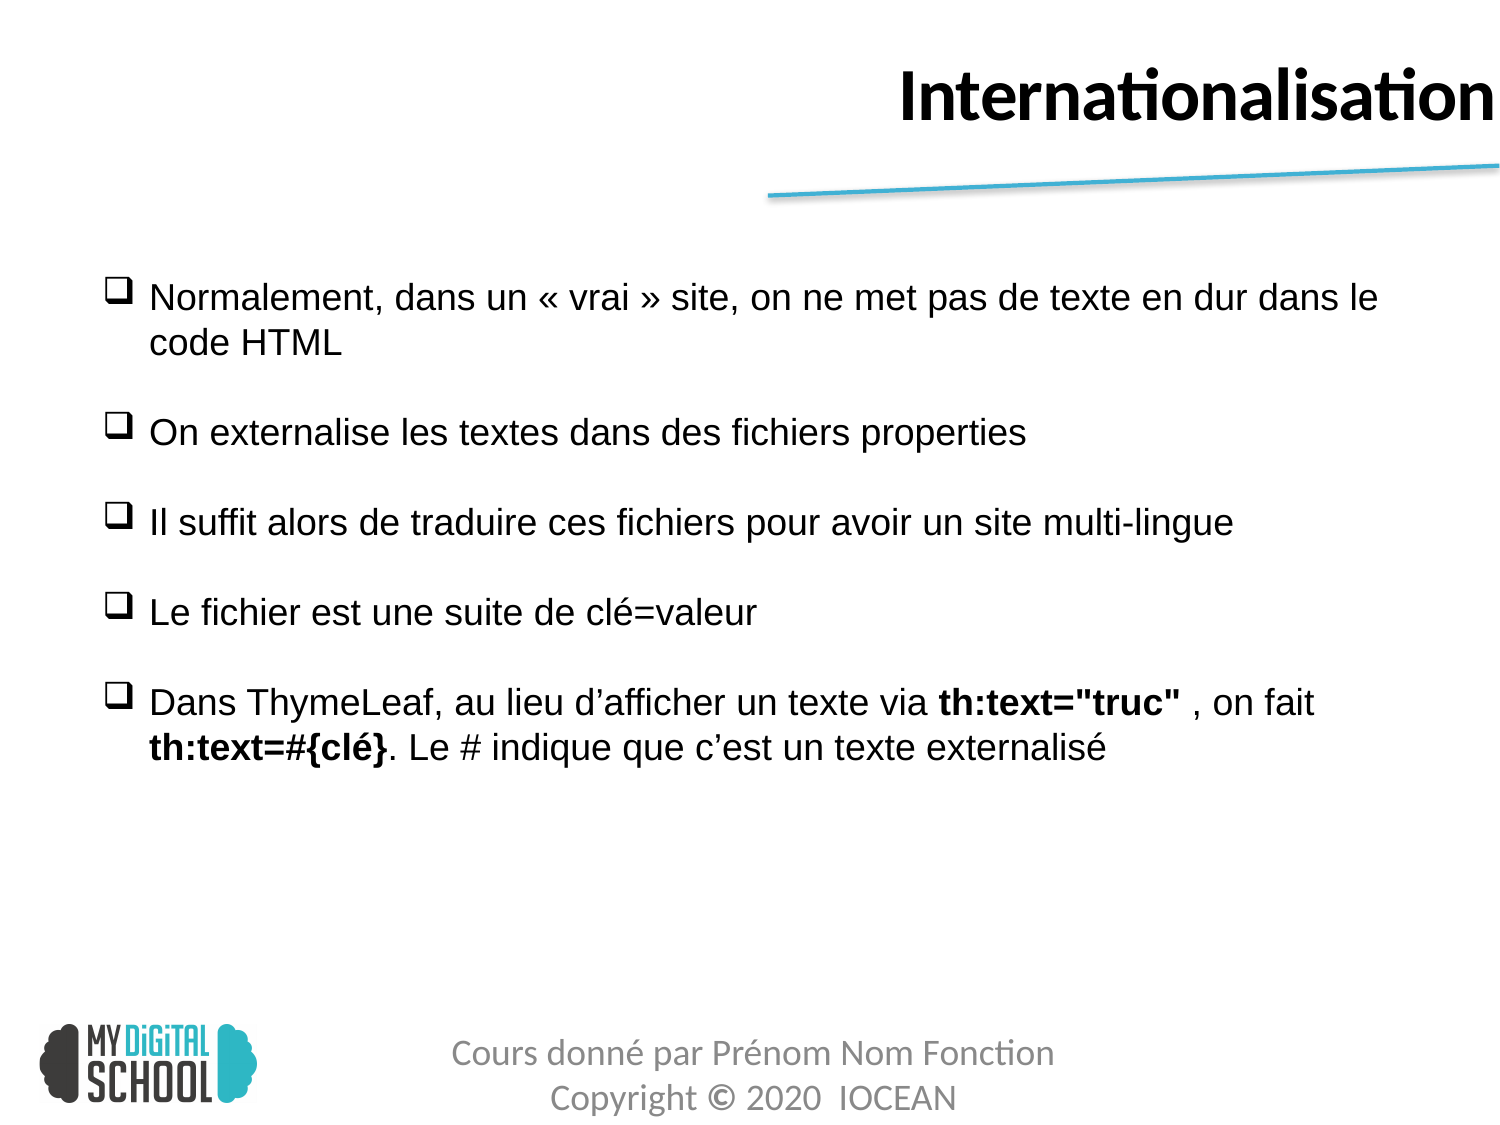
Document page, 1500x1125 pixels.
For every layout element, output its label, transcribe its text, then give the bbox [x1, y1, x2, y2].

text_box Normalement, dans un « vrai » site, on ne met pas de texte en dur dans le code HTML On externalise les textes dans des fichiers properties Il suffit alors de traduire ces fichiers pour avoir un site multi-lingue Le fichier est une suite de clé=valeur Dans ThymeLeaf, au lieu d’afficher un texte via th:text="truc" , on fait th:text=#{clé}. Le # indique que c’est un texte externalisé [87, 265, 1463, 821]
title Internationalisation [146, 0, 1497, 184]
picture [39, 1024, 257, 1103]
